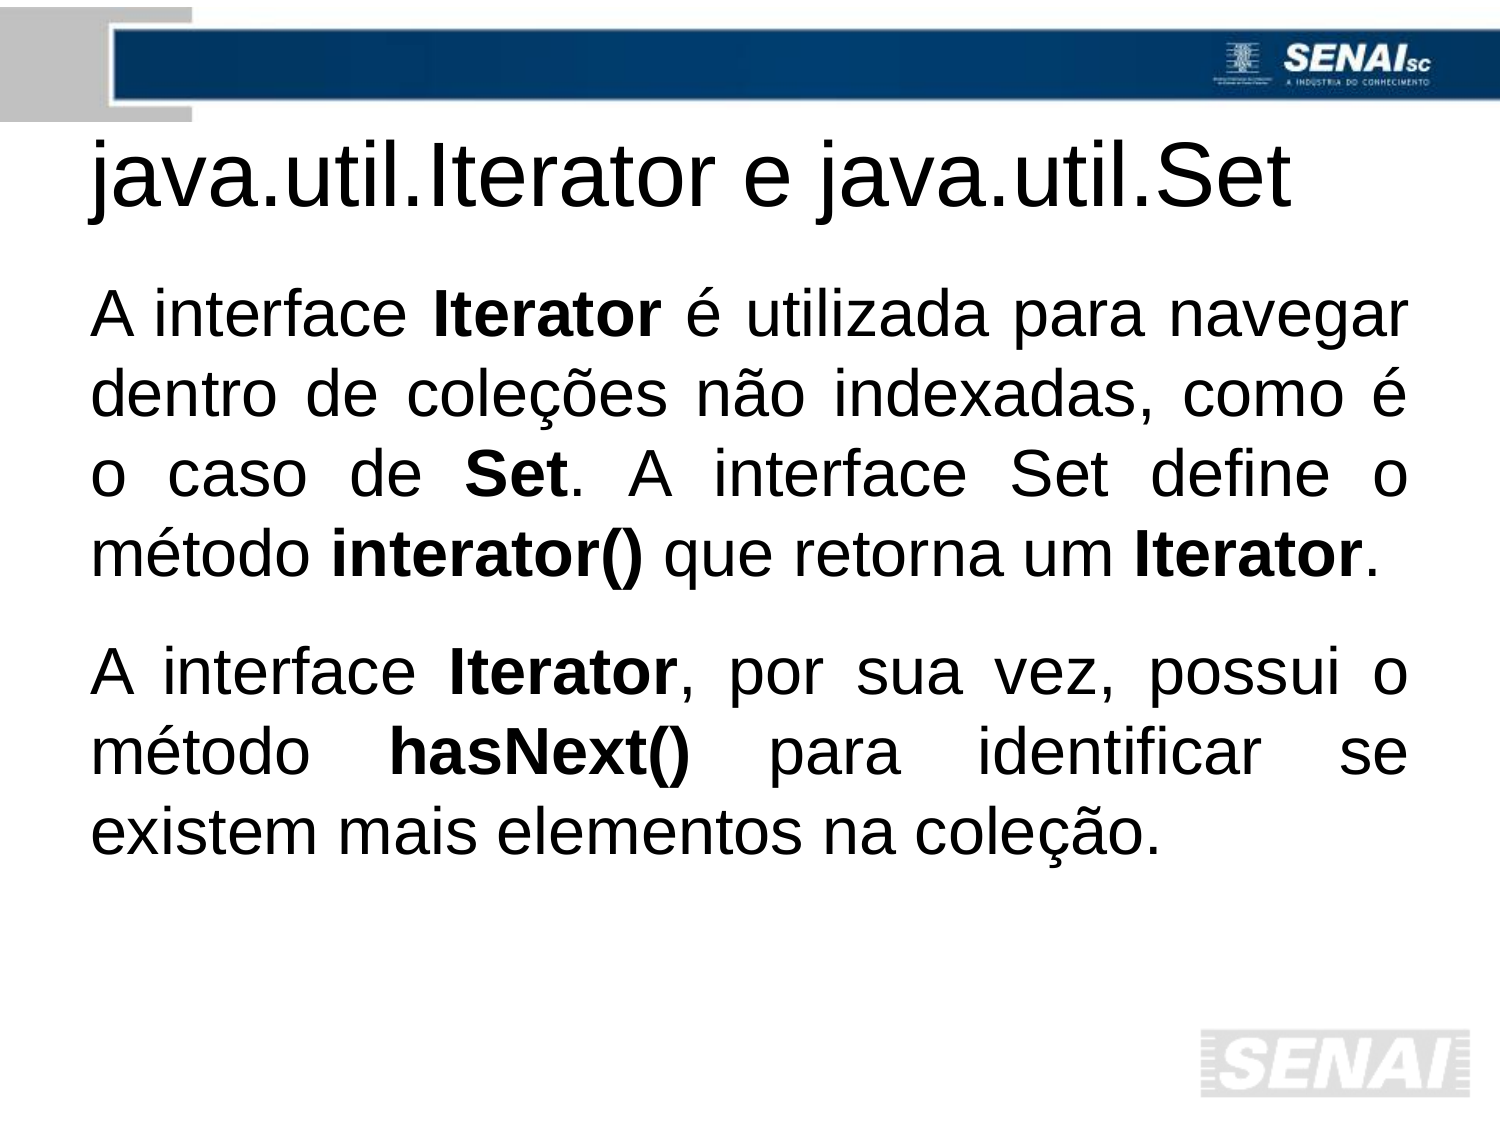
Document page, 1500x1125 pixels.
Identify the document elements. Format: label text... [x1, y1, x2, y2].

list A interface Iterator é utilizada para navegar dentro de coleções não indexadas, como é o caso de Set. A interface Set define o método interator() que retorna um Iterator. A interface Iterator, por sua vez, possui o método hasNext() para identificar se existem mais elementos na coleção. [75, 262, 1425, 1005]
picture [0, 7, 1500, 122]
title java.util.Iterator e java.util.Set [75, 45, 1470, 233]
